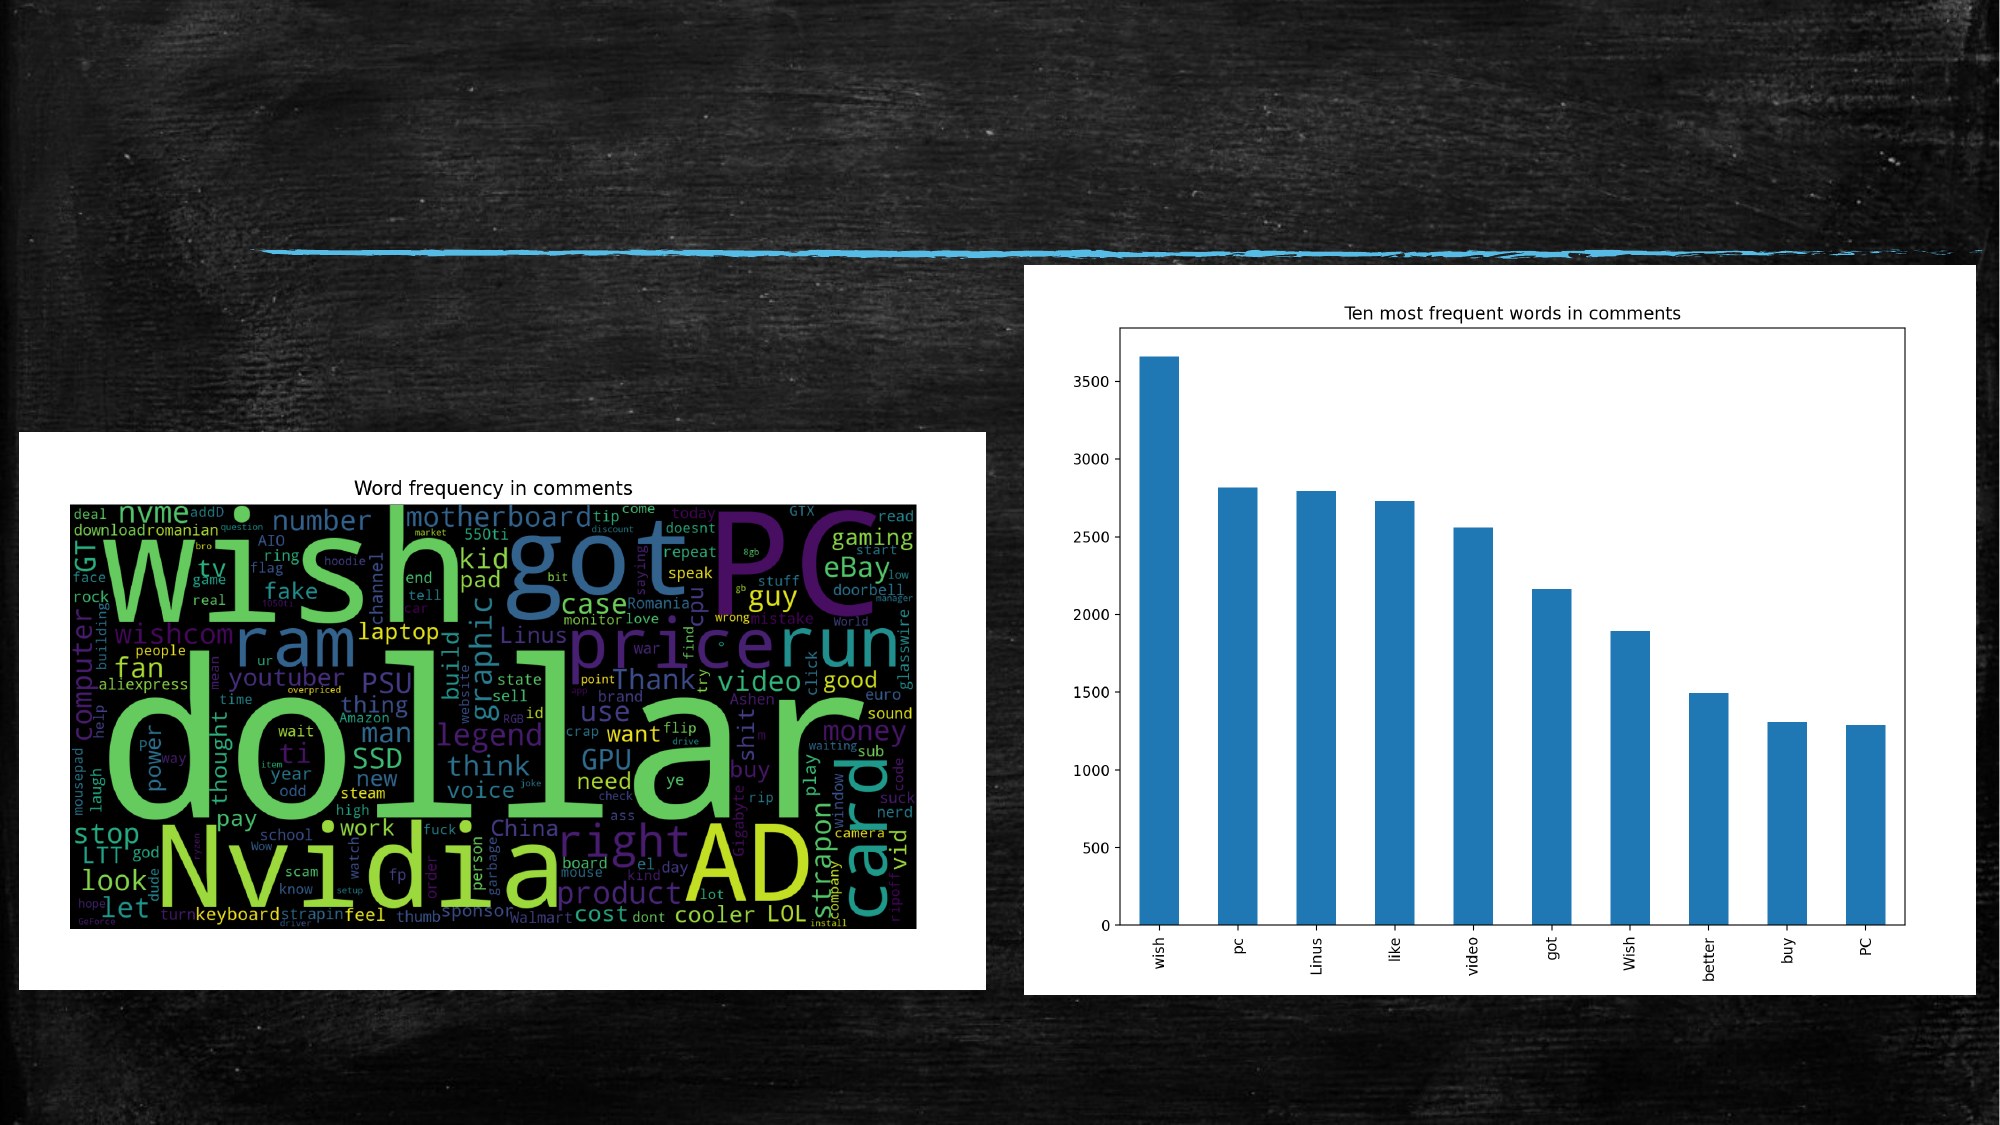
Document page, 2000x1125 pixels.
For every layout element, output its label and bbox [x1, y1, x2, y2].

list [19, 432, 986, 990]
list [1024, 265, 1976, 995]
